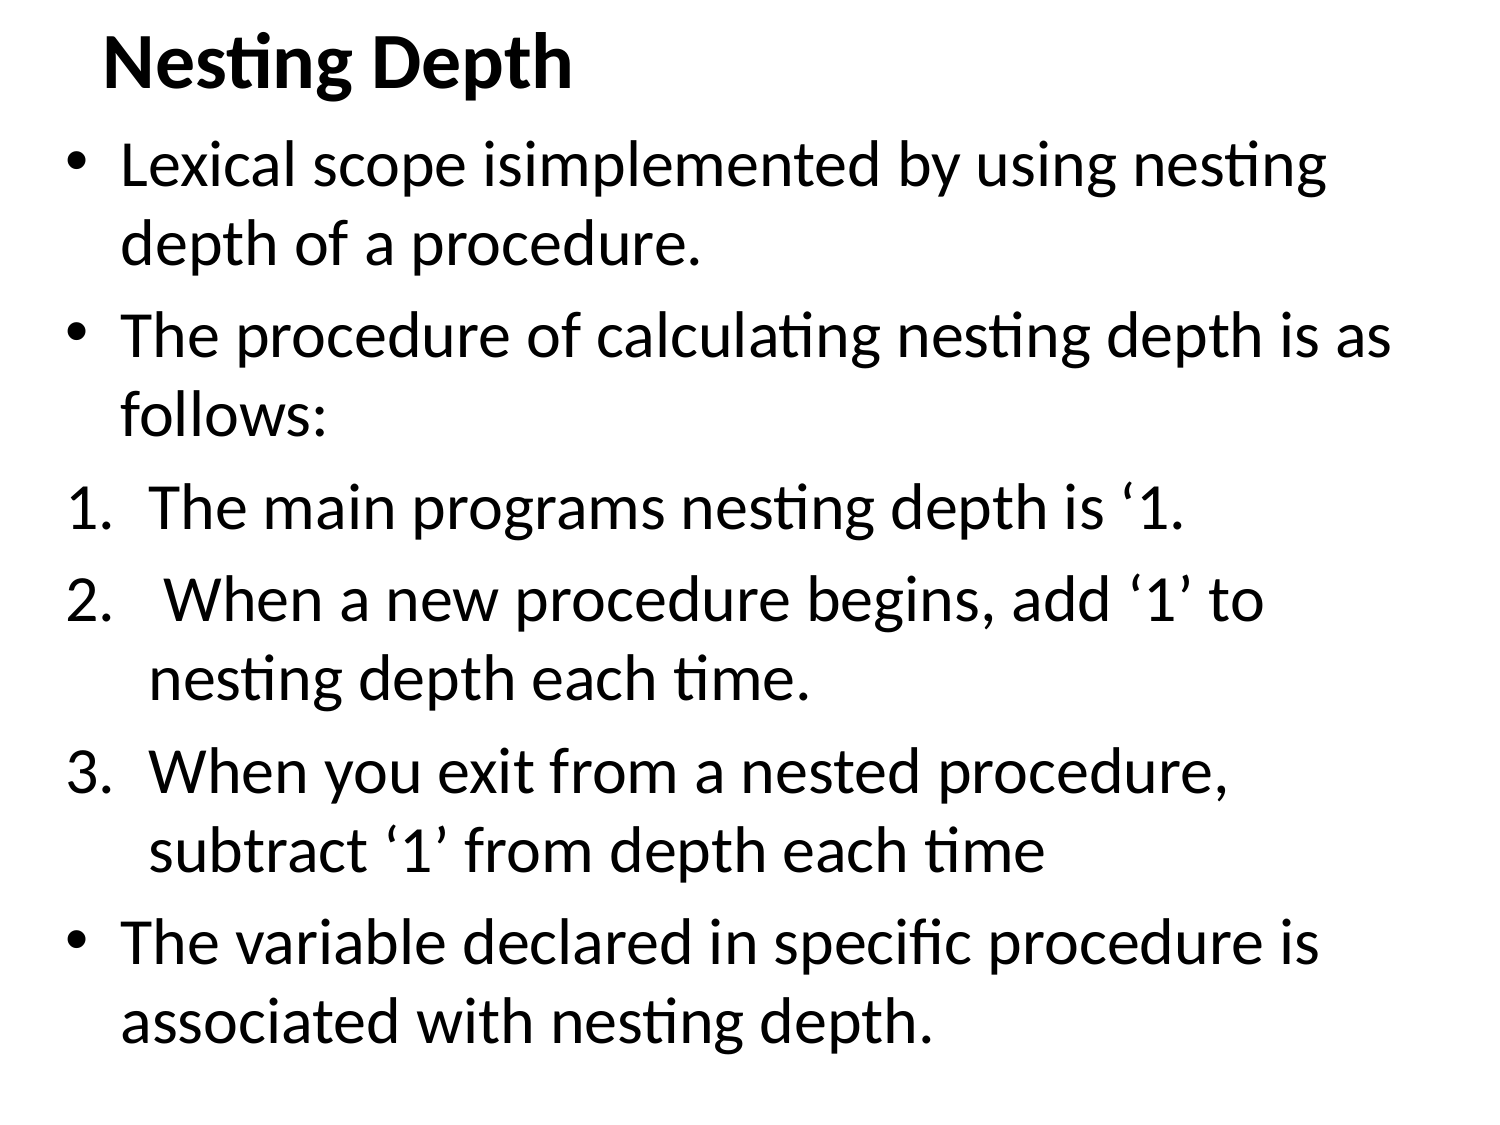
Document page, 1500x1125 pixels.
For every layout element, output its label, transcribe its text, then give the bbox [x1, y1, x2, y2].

list Lexical scope isimplemented by using nesting depth of a procedure. The procedure of calculating nesting depth is as follows: The main programs nesting depth is ‘1. When a new procedure begins, add ‘1’ to nesting depth each time. When you exit from a nested procedure, subtract ‘1’ from depth each time The variable declared in specific procedure is associated with nesting depth. [50, 112, 1425, 1075]
title Nesting Depth [87, 0, 1438, 113]
